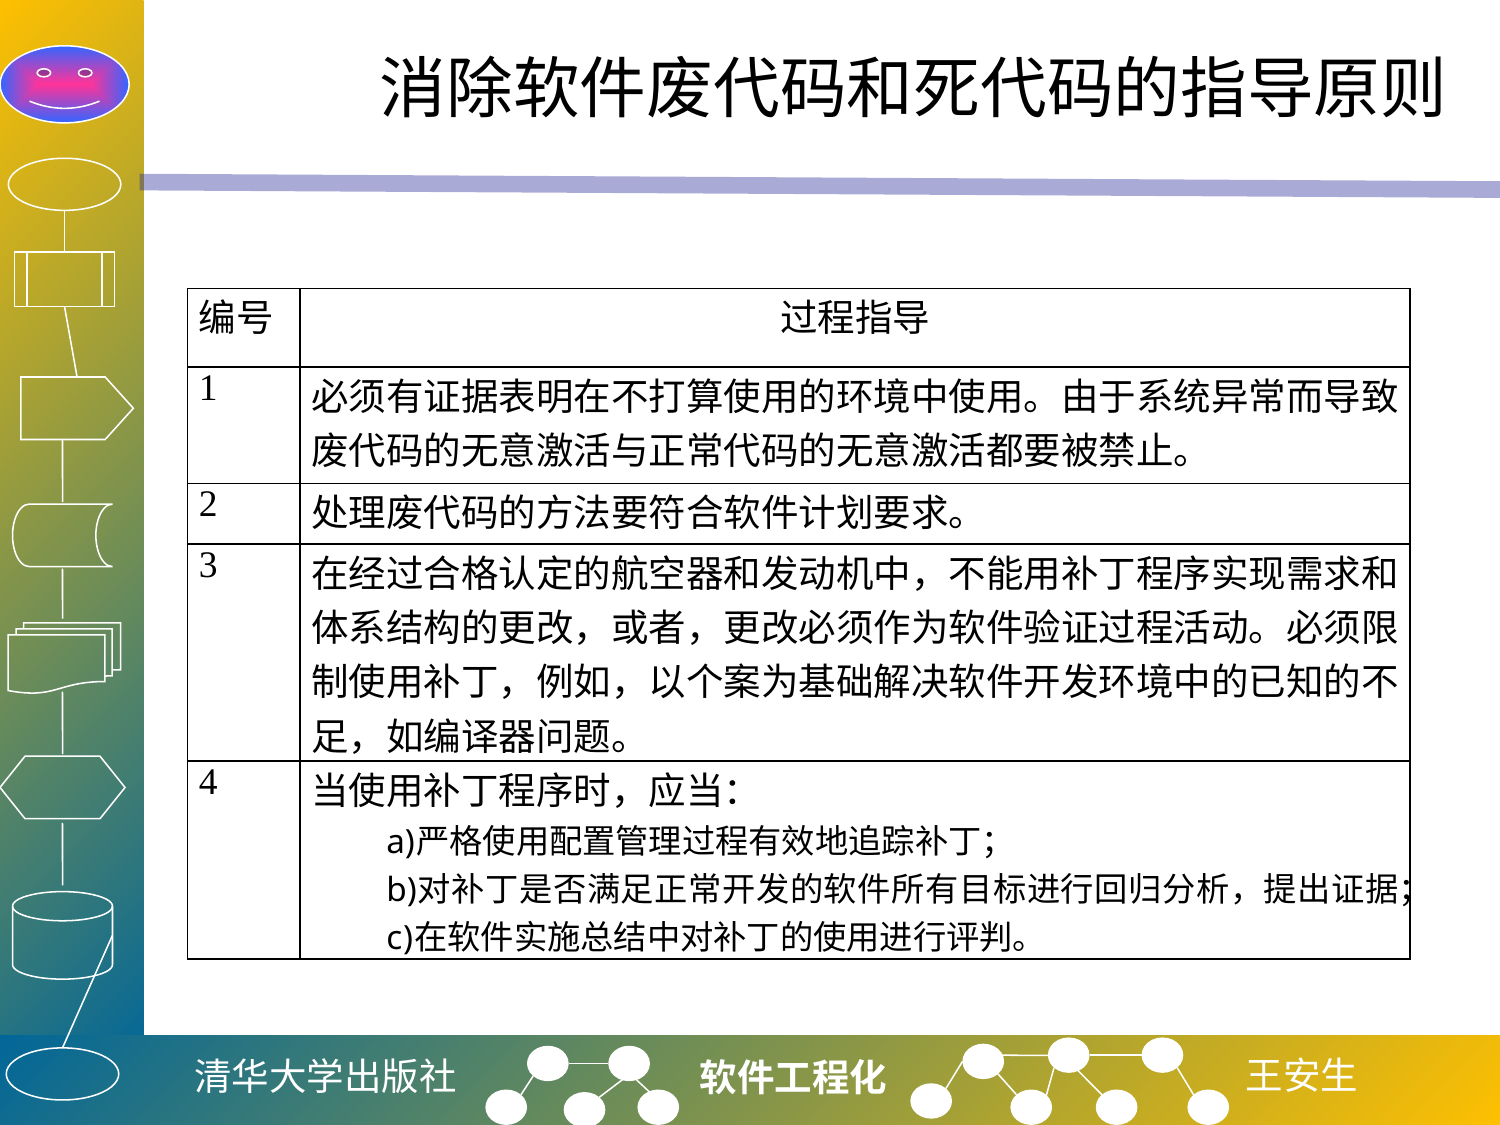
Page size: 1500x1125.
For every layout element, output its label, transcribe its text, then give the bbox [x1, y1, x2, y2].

table_header 过程指导 [301, 289, 1409, 366]
table_cell 3 [188, 545, 299, 760]
table_cell 当使用补丁程序时，应当： 严格使用配置管理过程有效地追踪补丁； 对补丁是否满足正常开发的软件所有目标进行回归分析，提出证据； 在软件实施总结中对补丁的使用进行评判。 [301, 762, 1409, 958]
table_cell 在经过合格认定的航空器和发动机中，不能用补丁程序实现需求和体系结构的更改，或者，更改必须作为软件验证过程活动。必须限制使用补丁，例如，以个案为基础解决软件开发环境中的已知的不足，如编译器问题。 [301, 545, 1409, 760]
table_cell 4 [188, 762, 299, 958]
table_cell 必须有证据表明在不打算使用的环境中使用。由于系统异常而导致废代码的无意激活与正常代码的无意激活都要被禁止。 [301, 368, 1409, 483]
table_cell 处理废代码的方法要符合软件计划要求。 [301, 484, 1409, 543]
title 消除软件废代码和死代码的指导原则 [187, 24, 1463, 147]
table_header 编号 [188, 289, 299, 366]
table_cell 2 [188, 484, 299, 543]
table_cell 1 [188, 368, 299, 483]
